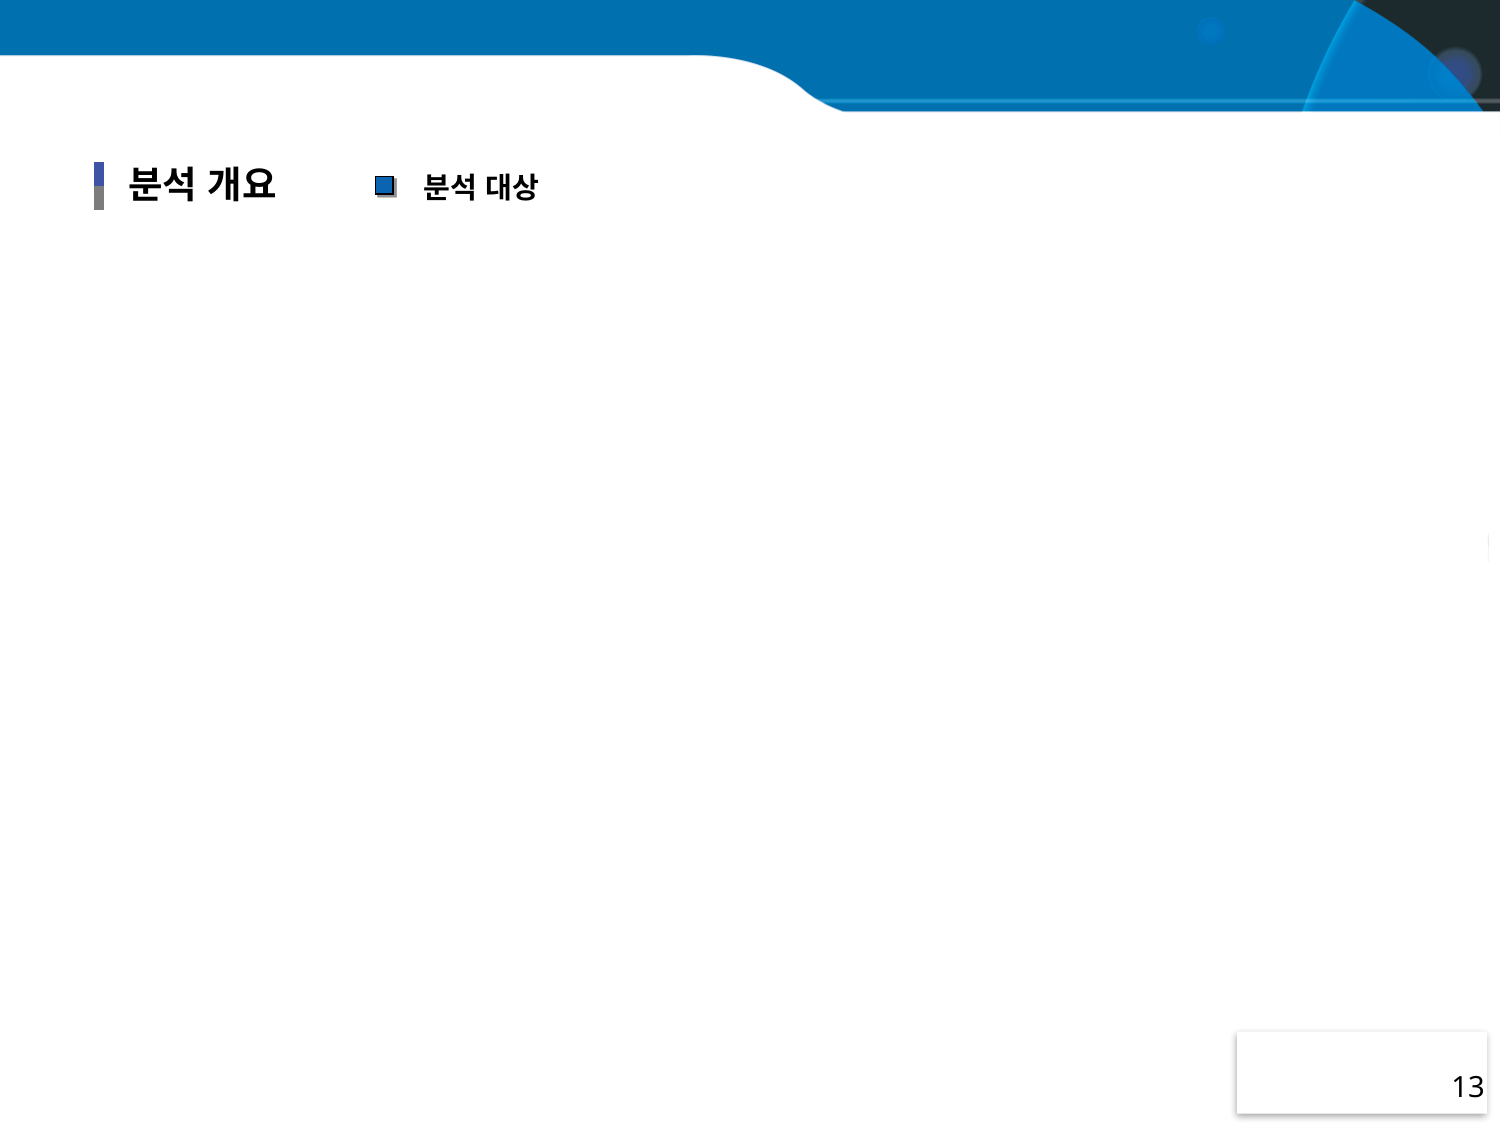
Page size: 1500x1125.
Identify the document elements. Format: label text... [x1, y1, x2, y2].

text_box 13 [1260, 1056, 1500, 1117]
text_box 분석 개요 [113, 153, 292, 214]
text_box 분석 대상 [409, 158, 555, 212]
picture [0, 0, 1500, 562]
text_box [375, 176, 394, 195]
